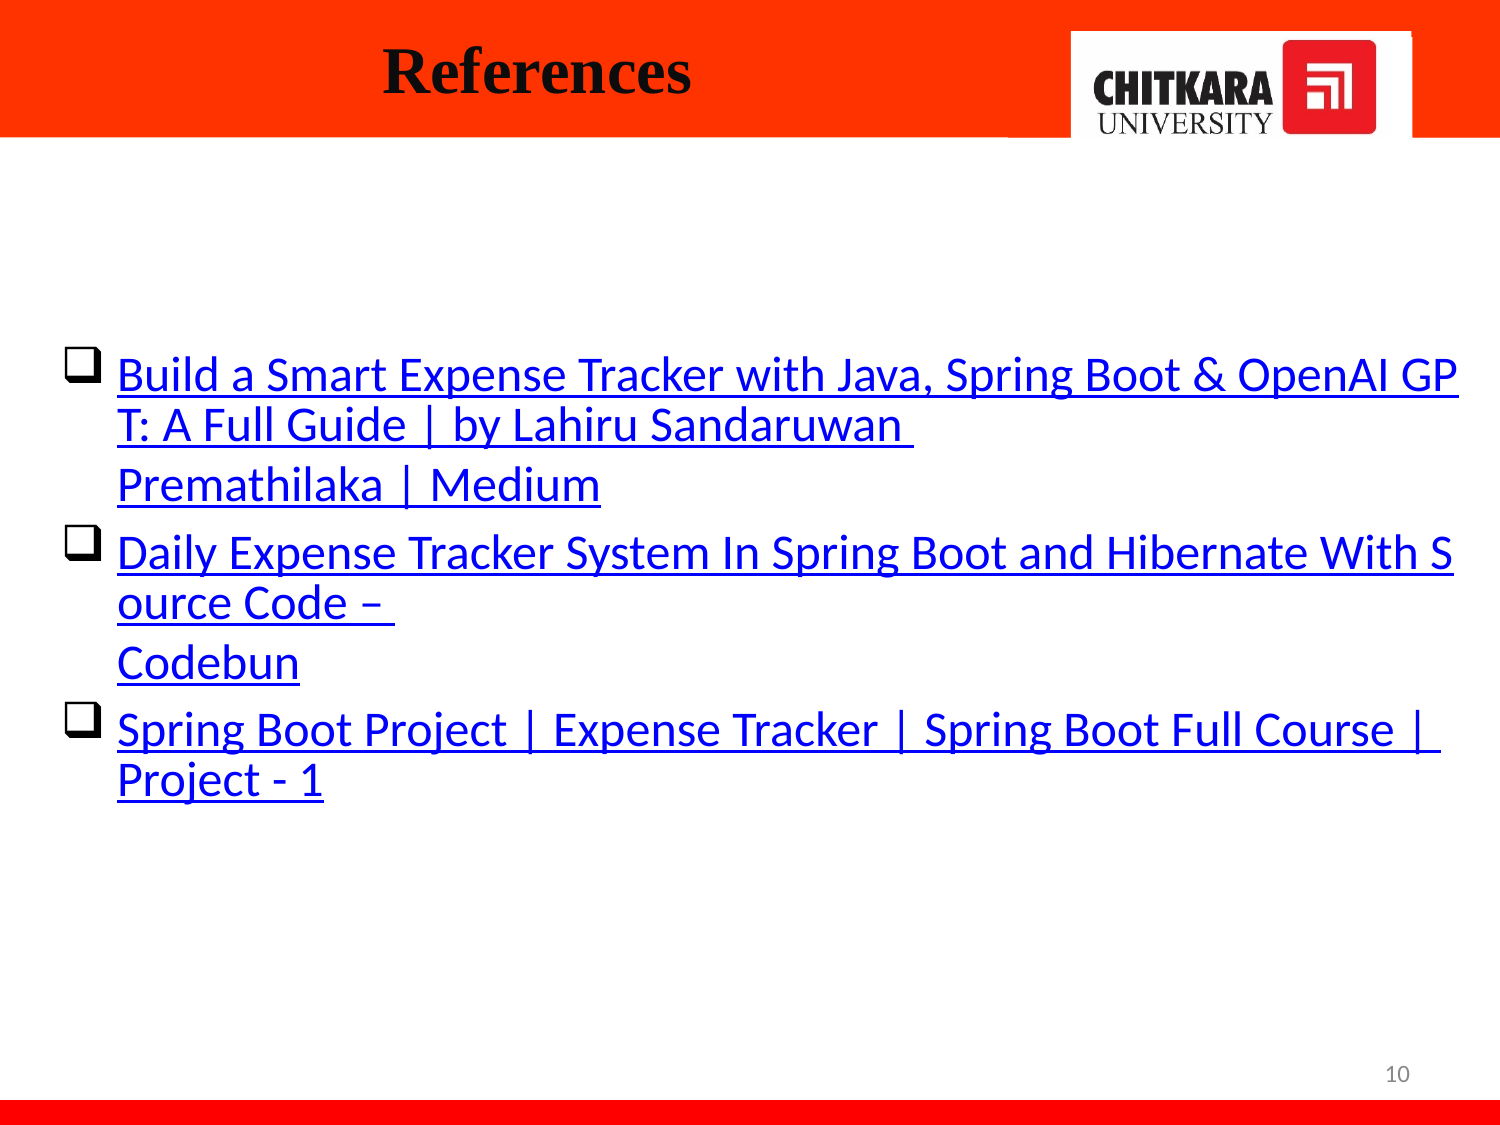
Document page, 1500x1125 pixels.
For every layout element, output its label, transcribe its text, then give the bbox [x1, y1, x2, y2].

picture [1074, 37, 1391, 138]
title References [0, 0, 1075, 134]
list Build a Smart Expense Tracker with Java, Spring Boot & OpenAI GPT: A Full Guide | by Lahiru Sandaruwan Premathilaka | Medium Daily Expense Tracker System In Spring Boot and Hibernate With Source Code – Codebun Spring Boot Project | Expense Tracker | Spring Boot Full Course | Project - 1 [27, 334, 1478, 1043]
slide_number 10 [1074, 1042, 1425, 1103]
